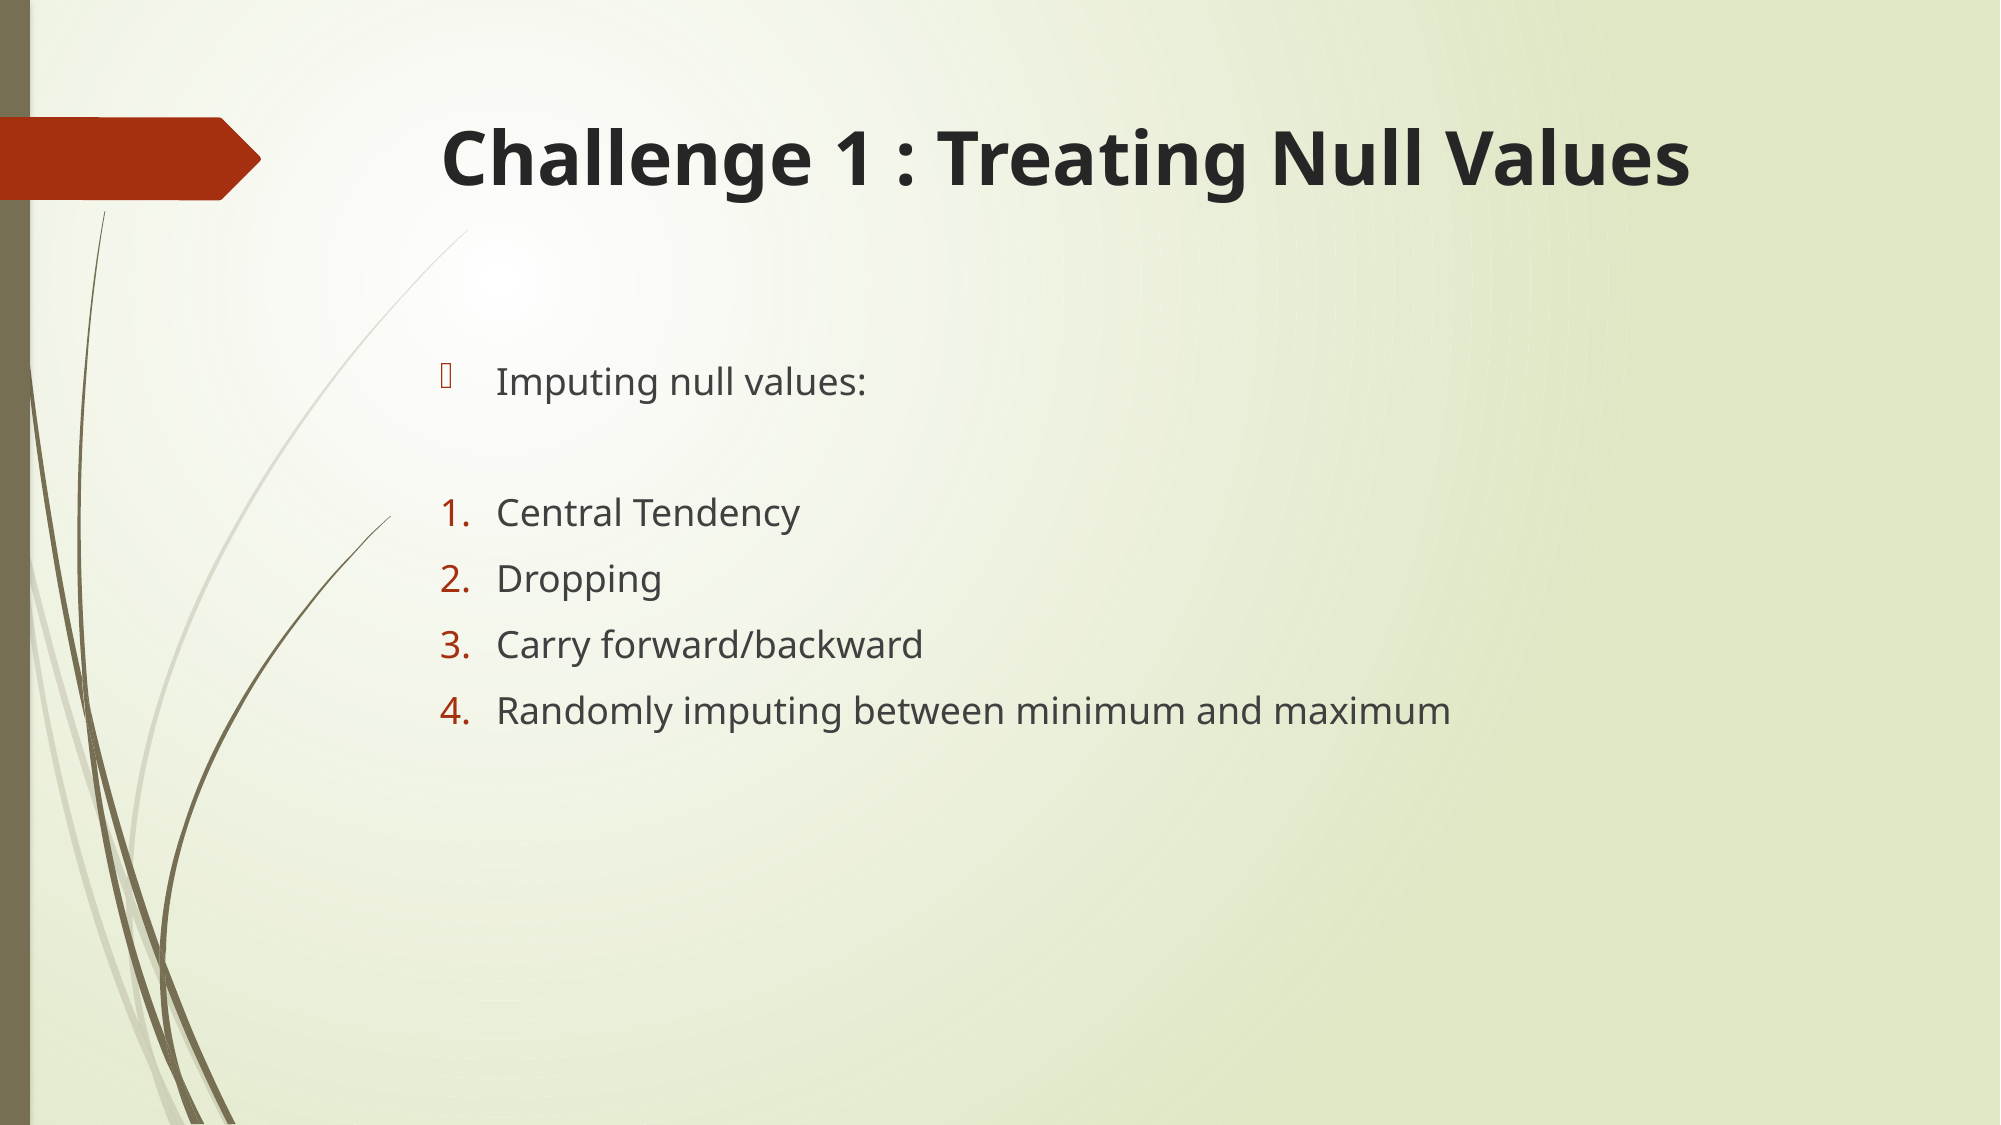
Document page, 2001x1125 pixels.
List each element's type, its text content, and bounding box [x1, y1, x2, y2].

title Challenge 1 : Treating Null Values [425, 102, 1888, 313]
list Imputing null values: Central Tendency Dropping Carry forward/backward Randomly imputing between minimum and maximum [424, 350, 1888, 970]
